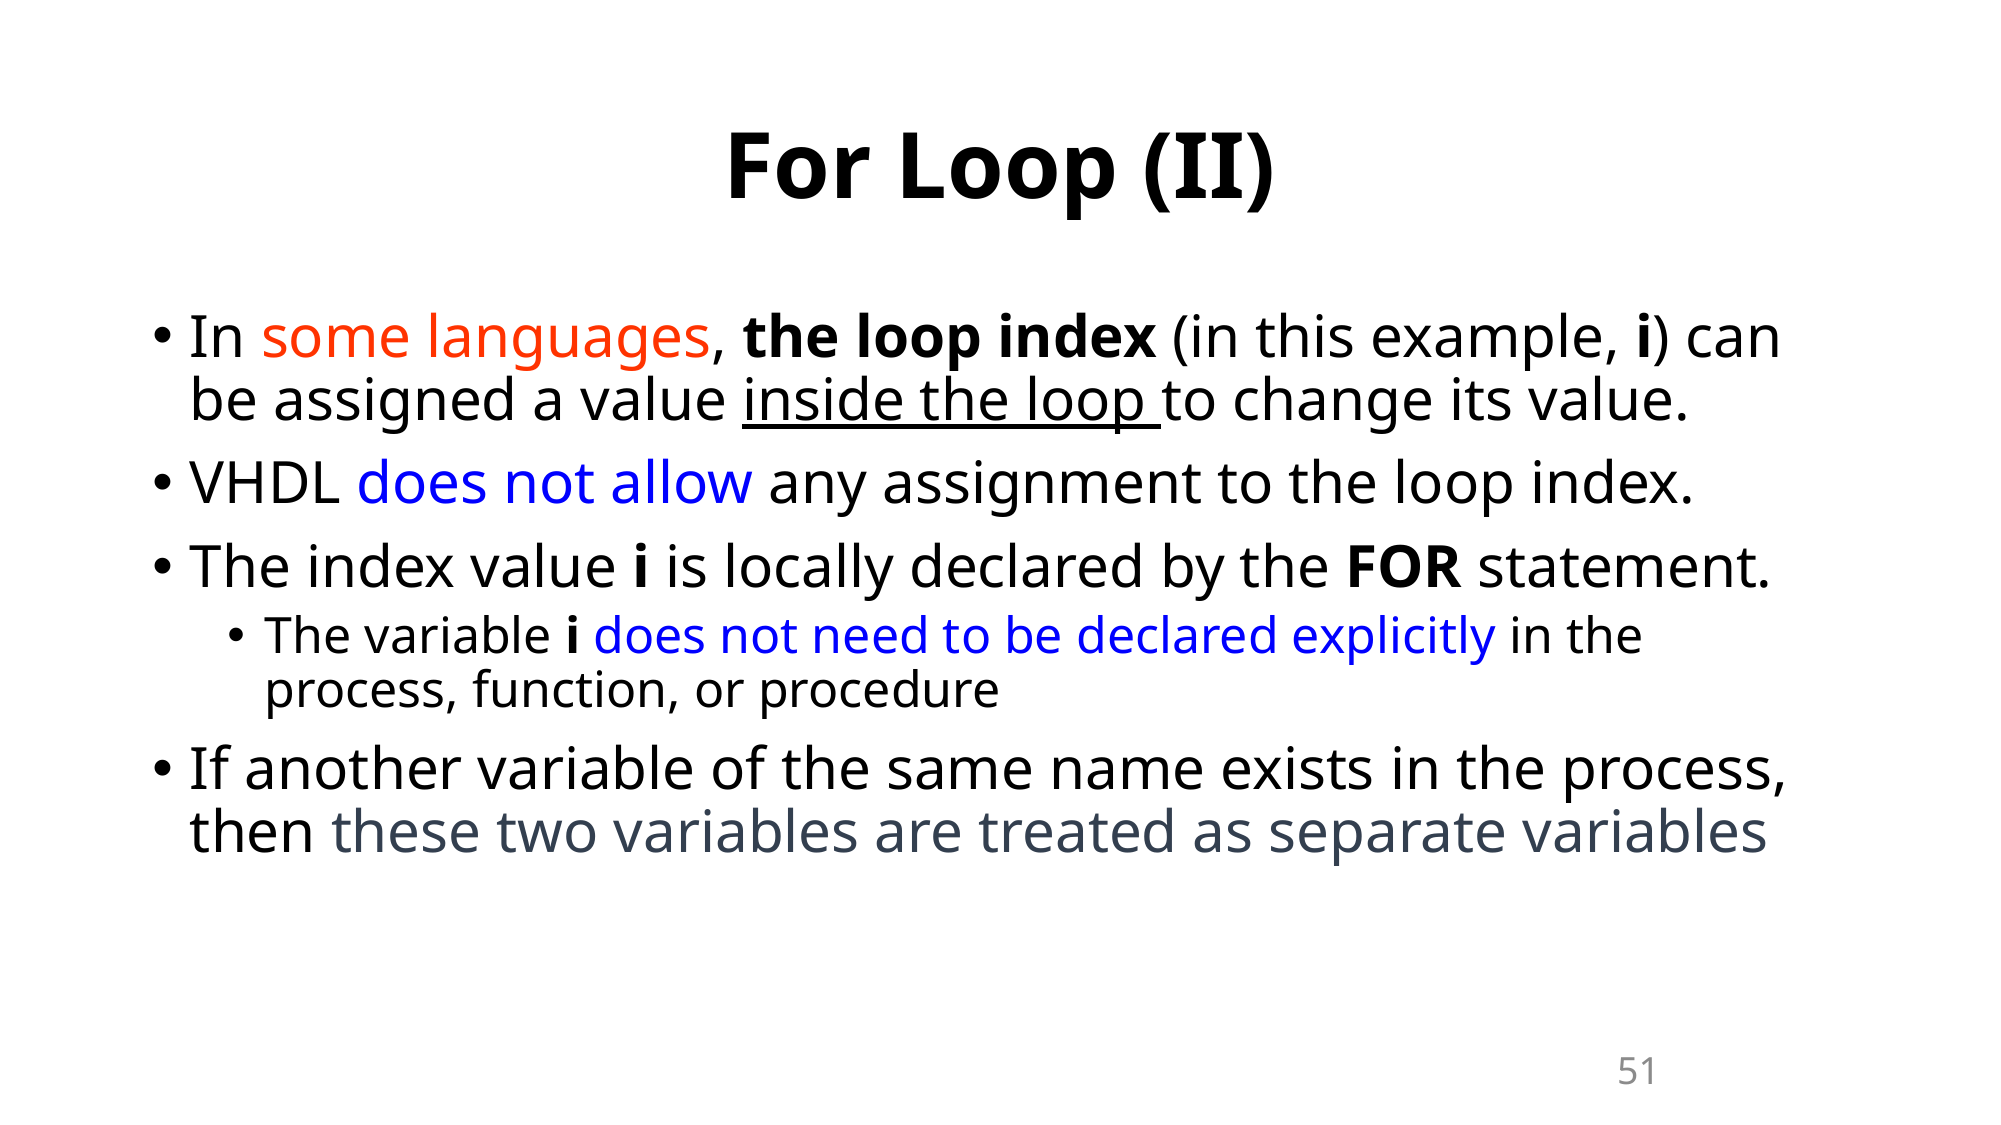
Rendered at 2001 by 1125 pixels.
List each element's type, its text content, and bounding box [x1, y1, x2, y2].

list In some languages, the loop index (in this example, i) can be assigned a value inside the loop to change its value. VHDL does not allow any assignment to the loop index. The index value i is locally declared by the FOR statement. The variable i does not need to be declared explicitly in the process, function, or procedure If another variable of the same name exists in the process, then these two variables are treated as separate variables [137, 299, 1863, 1014]
title For Loop (II) [137, 59, 1863, 278]
slide_number 51 [1325, 1042, 1675, 1103]
